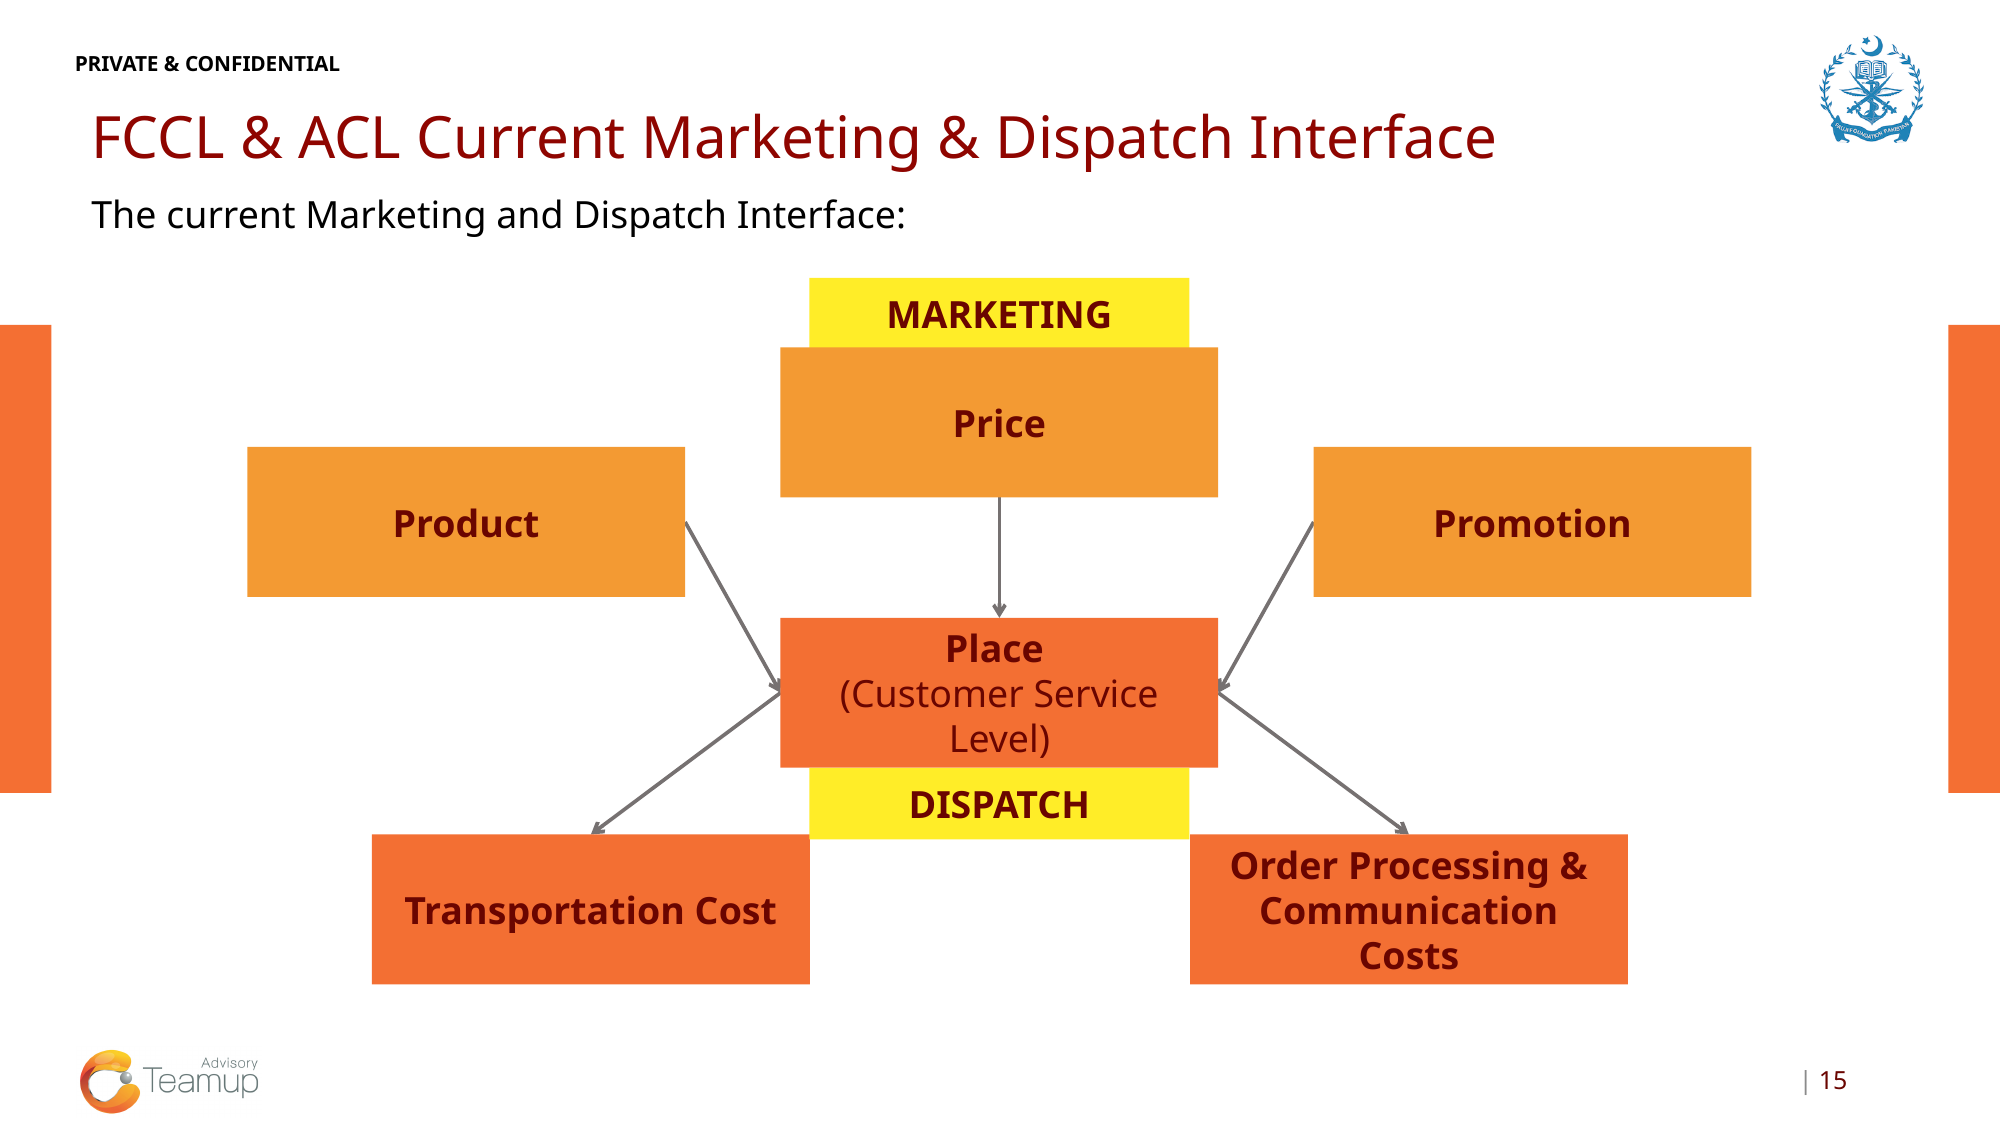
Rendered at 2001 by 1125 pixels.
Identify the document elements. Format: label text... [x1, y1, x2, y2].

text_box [590, 692, 781, 835]
text_box MARKETING [808, 277, 1190, 346]
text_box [685, 521, 781, 693]
text_box Promotion [1313, 446, 1752, 598]
text_box Product [246, 446, 686, 598]
text_box Place (Customer Service Level) [781, 617, 1218, 769]
text_box The current Marketing and Dispatch Interface: [76, 183, 1924, 244]
picture [76, 1046, 262, 1118]
text_box Transportation Cost [371, 833, 811, 985]
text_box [1218, 521, 1314, 693]
text_box DISPATCH [808, 767, 1190, 840]
text_box Order Processing & Communication Costs [1189, 833, 1629, 985]
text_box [1218, 692, 1409, 835]
slide_number | 15 [1412, 1051, 1863, 1112]
title FCCL & ACL Current Marketing & Dispatch Interface [76, 86, 1706, 183]
picture [1819, 35, 1924, 143]
text_box Price [779, 346, 1219, 498]
